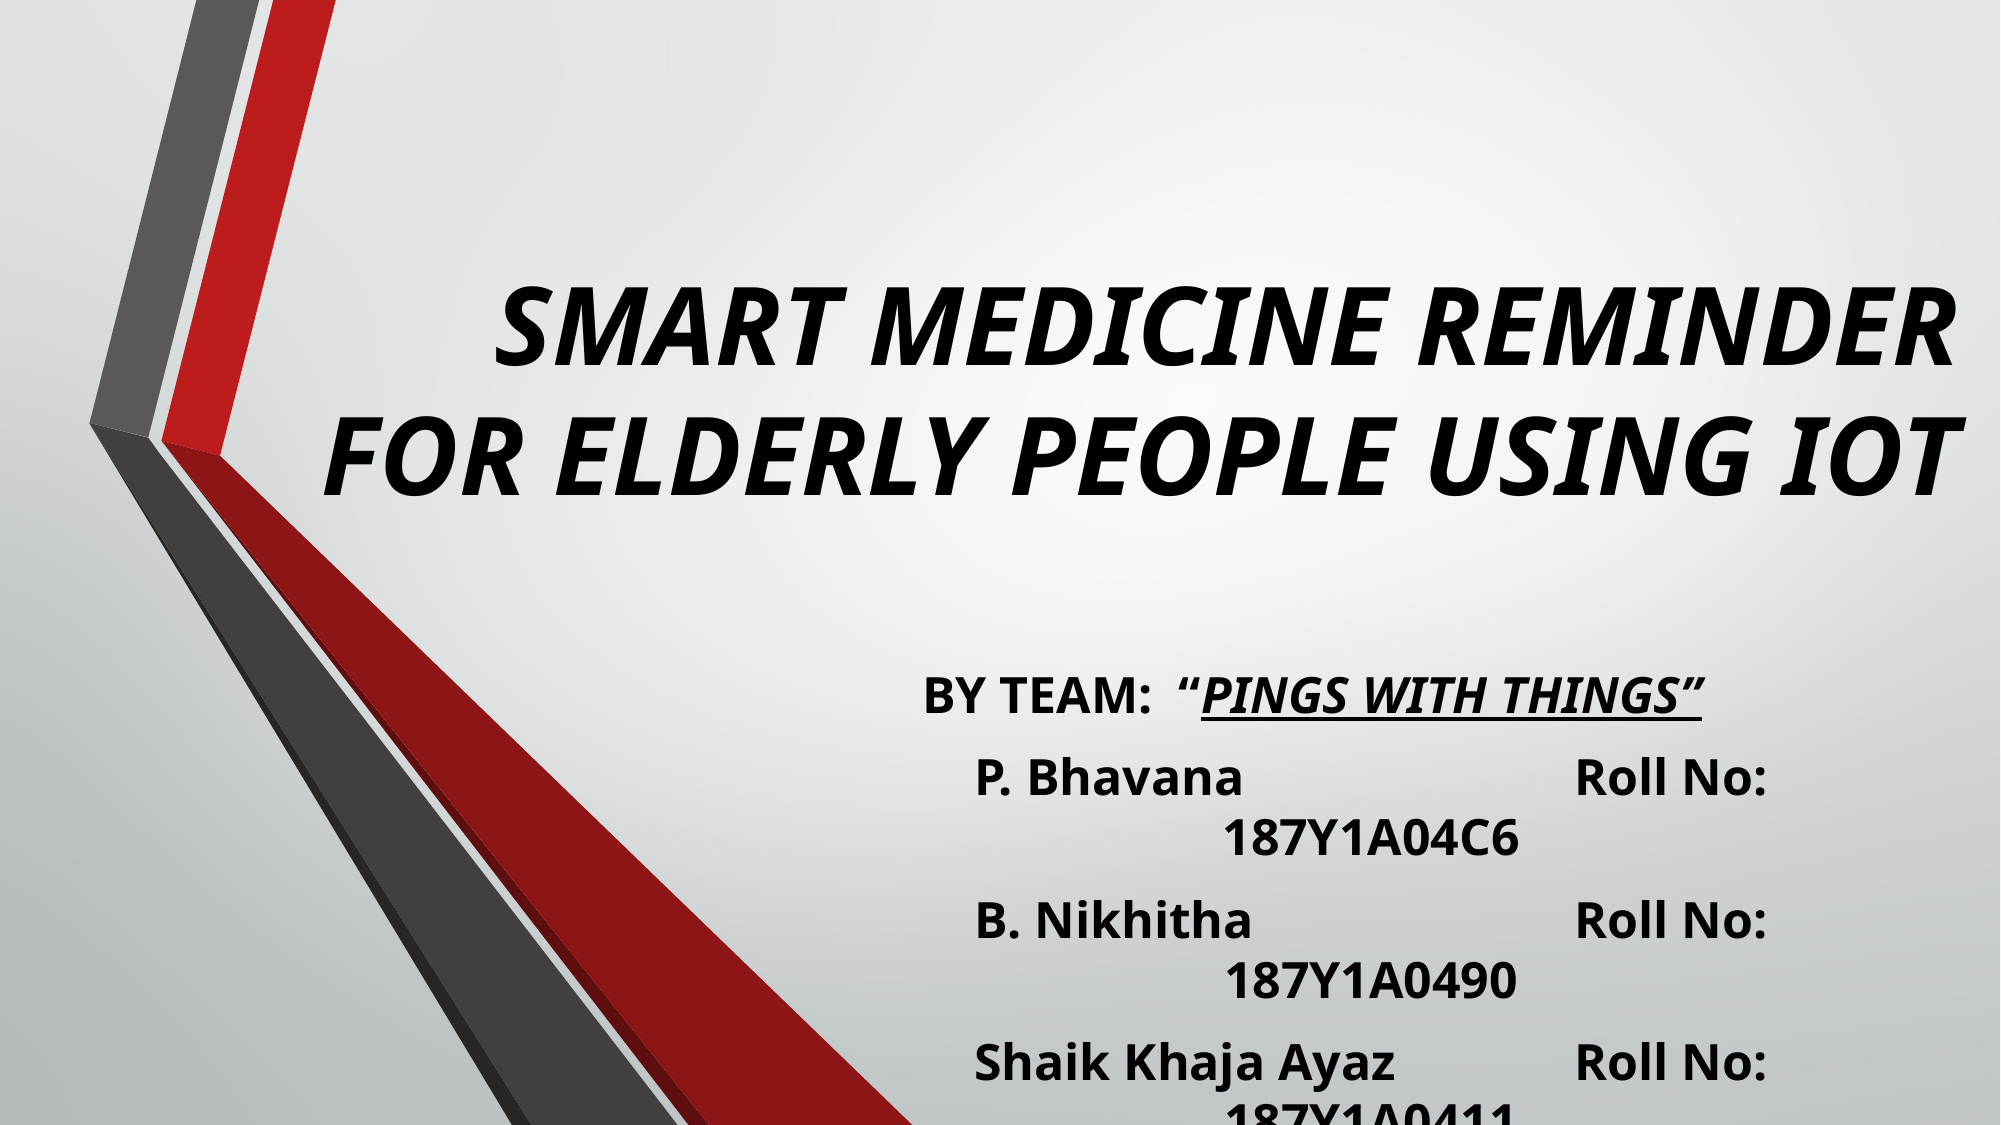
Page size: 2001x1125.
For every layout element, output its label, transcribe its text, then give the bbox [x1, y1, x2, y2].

subtitle BY TEAM: “PINGS WITH THINGS” P. Bhavana Roll No: 187Y1A04C6 B. Nikhitha Roll No: 187Y1A0490 Shaik Khaja Ayaz Roll No: 187Y1A0411 [855, 655, 1887, 1044]
title SMART MEDICINE REMINDER FOR ELDERLY PEOPLE USING IOT [272, 119, 1975, 656]
